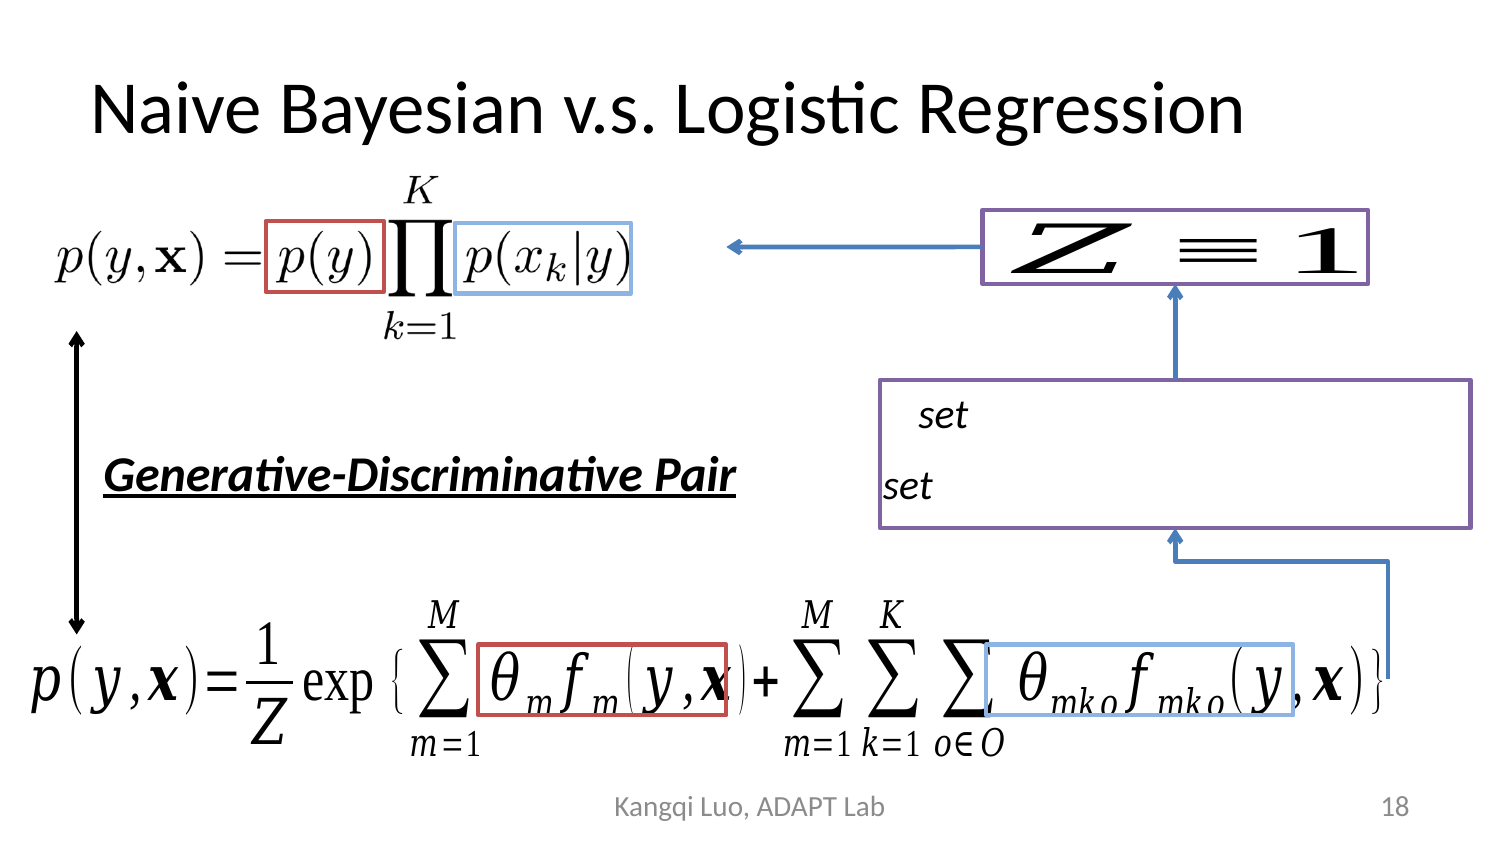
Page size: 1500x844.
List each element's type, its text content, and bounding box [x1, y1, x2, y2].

slide_number 18 [1074, 782, 1425, 827]
footer Kangqi Luo, ADAPT Lab [512, 782, 988, 827]
picture [52, 173, 632, 342]
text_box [982, 209, 1372, 290]
text_box Generative-Discriminative Pair [88, 433, 821, 509]
text_box [984, 642, 1295, 717]
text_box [1174, 527, 1389, 679]
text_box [867, 379, 1477, 529]
text_box [476, 642, 728, 717]
title Naive Bayesian v.s. Logistic Regression [75, 33, 1425, 175]
